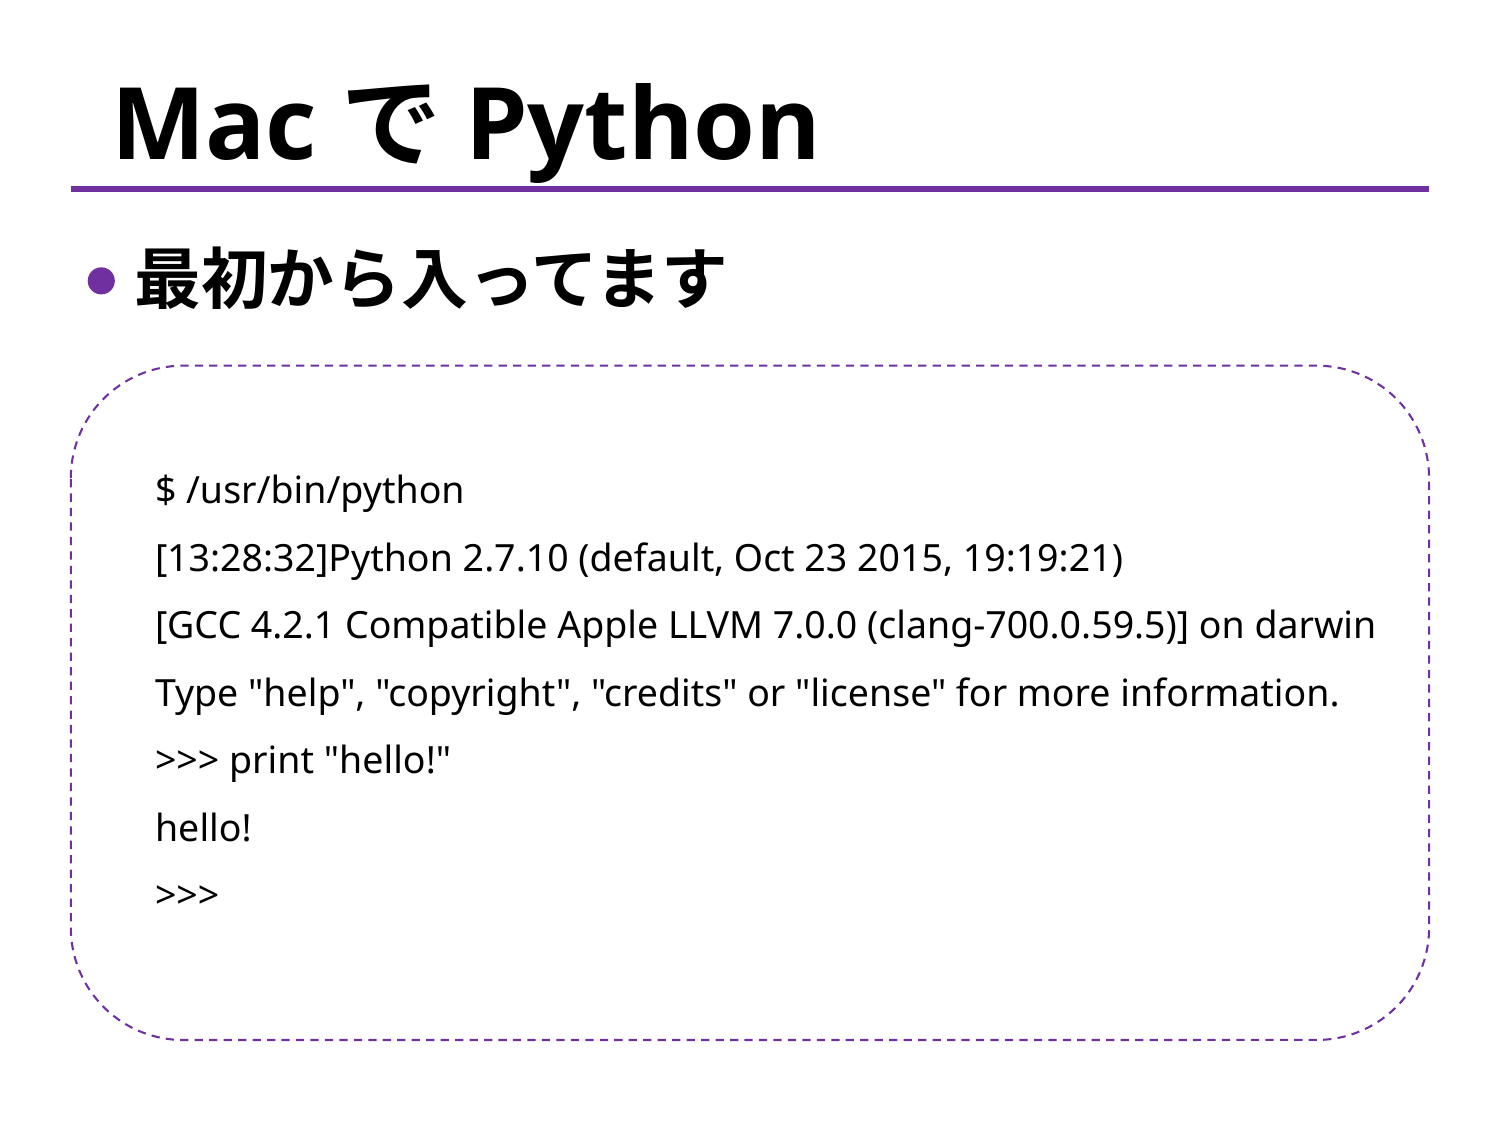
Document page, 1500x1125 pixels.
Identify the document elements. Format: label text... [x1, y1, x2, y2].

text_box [88, 229, 750, 326]
text_box $ /usr/bin/python [13:28:32]Python 2.7.10 (default, Oct 23 2015, 19:19:21) [GCC 4.2.1 Compatible Apple LLVM 7.0.0 (clang-700.0.59.5)] on darwin Type "help", "copyright", "credits" or "license" for more information. >>> print "hello!" hello! >>> [140, 436, 1393, 924]
text_box MacでPython [96, 52, 837, 186]
text_box [69, 364, 1431, 1042]
